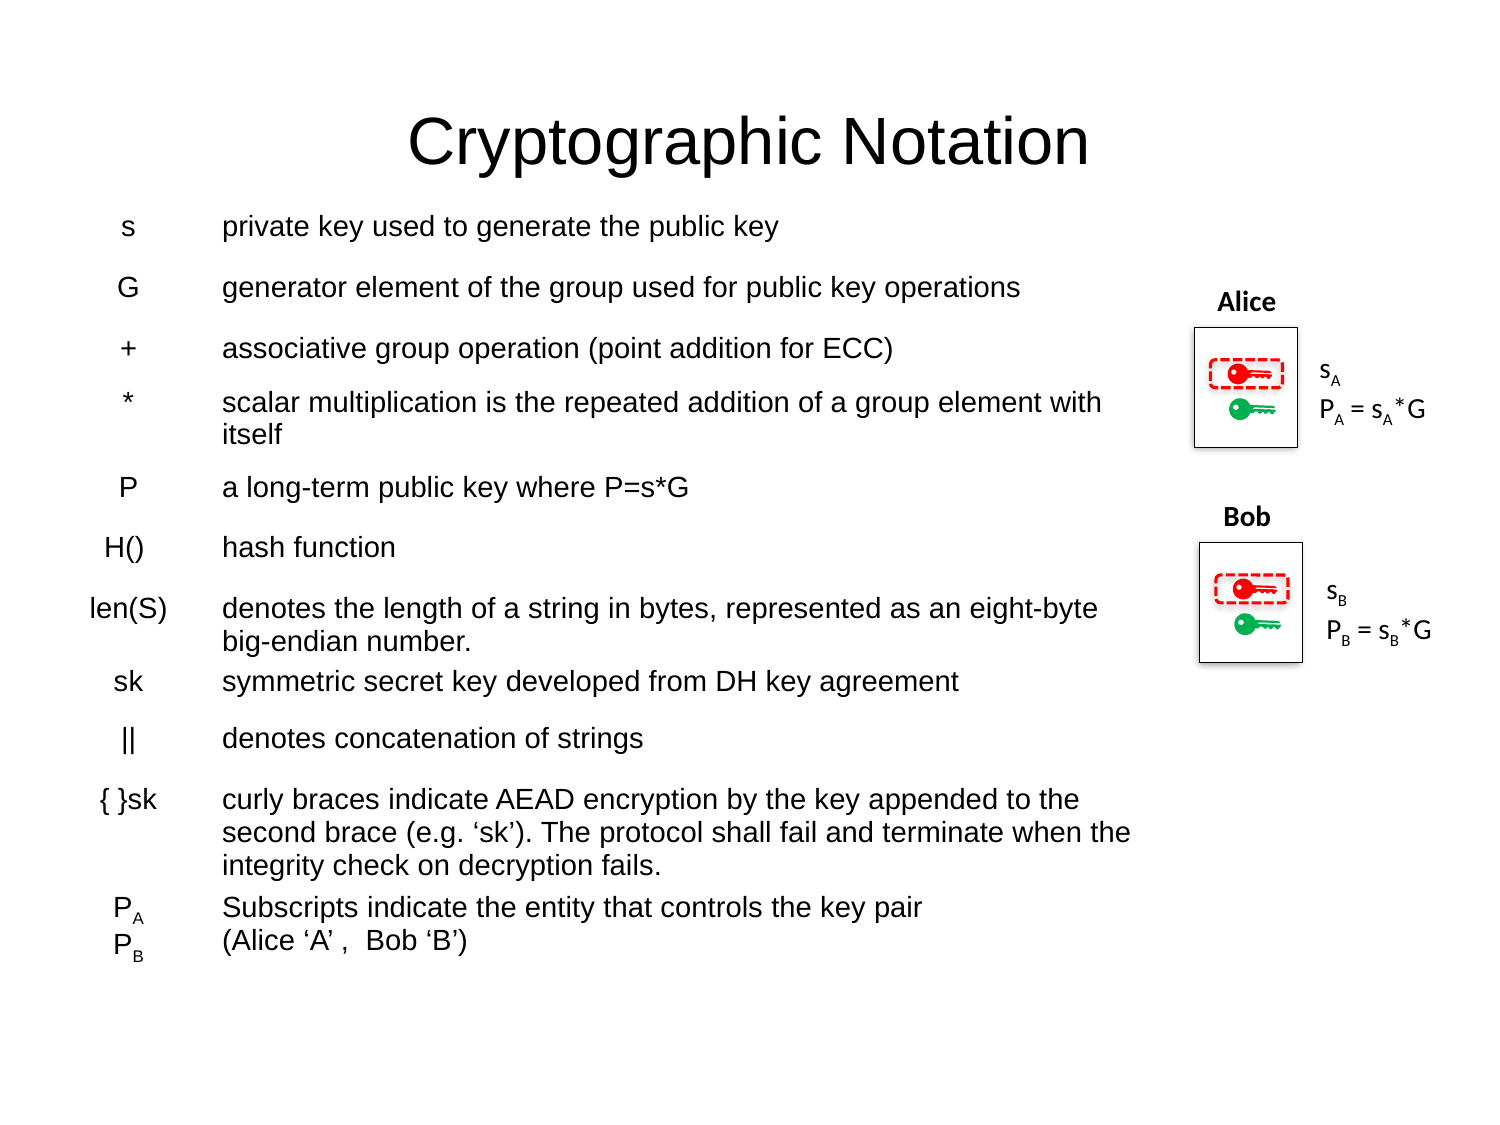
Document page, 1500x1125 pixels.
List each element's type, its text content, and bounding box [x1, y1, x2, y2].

table_cell || [50, 721, 207, 782]
table_cell G [50, 270, 207, 330]
table_cell P [50, 469, 207, 530]
table_cell symmetric secret key developed from DH key agreement [207, 663, 1150, 721]
text_box Bob [1208, 490, 1287, 540]
table_cell * [50, 384, 207, 469]
text_box Alice [1202, 274, 1292, 325]
table_cell scalar multiplication is the repeated addition of a group element with itself [207, 384, 1150, 469]
table_cell associative group operation (point addition for ECC) [207, 330, 1150, 384]
table_cell sk [50, 663, 207, 721]
text_box [1215, 574, 1289, 604]
table_cell { }sk [50, 782, 207, 890]
table_cell + [50, 330, 207, 384]
title Cryptographic Notation [112, 90, 1387, 186]
table_header s [50, 209, 207, 270]
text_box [1232, 578, 1282, 636]
table_cell H() [50, 530, 207, 590]
table_cell generator element of the group used for public key operations [207, 270, 1150, 330]
table_cell denotes the length of a string in bytes, represented as an eight-byte big-endian number. [207, 590, 1150, 663]
text_box sA PA = sA*G [1304, 342, 1441, 437]
text_box [1194, 326, 1298, 448]
text_box sB PB = sB*G [1311, 562, 1447, 658]
table_cell len(S) [50, 590, 207, 663]
table_cell denotes concatenation of strings [207, 721, 1150, 782]
table_cell a long-term public key where P=s*G [207, 469, 1150, 530]
text_box [1209, 358, 1284, 389]
table_cell curly braces indicate AEAD encryption by the key appended to the second brace (e.g. ‘sk’). The protocol shall fail and terminate when the integrity check on decryption fails. [207, 782, 1150, 890]
table_cell hash function [207, 530, 1150, 590]
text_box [1227, 363, 1276, 421]
table_cell PA PB [50, 890, 207, 975]
table_header private key used to generate the public key [207, 209, 1150, 270]
text_box [1199, 541, 1303, 663]
table_cell Subscripts indicate the entity that controls the key pair (Alice ‘A’ , Bob ‘B’) [207, 890, 1150, 975]
